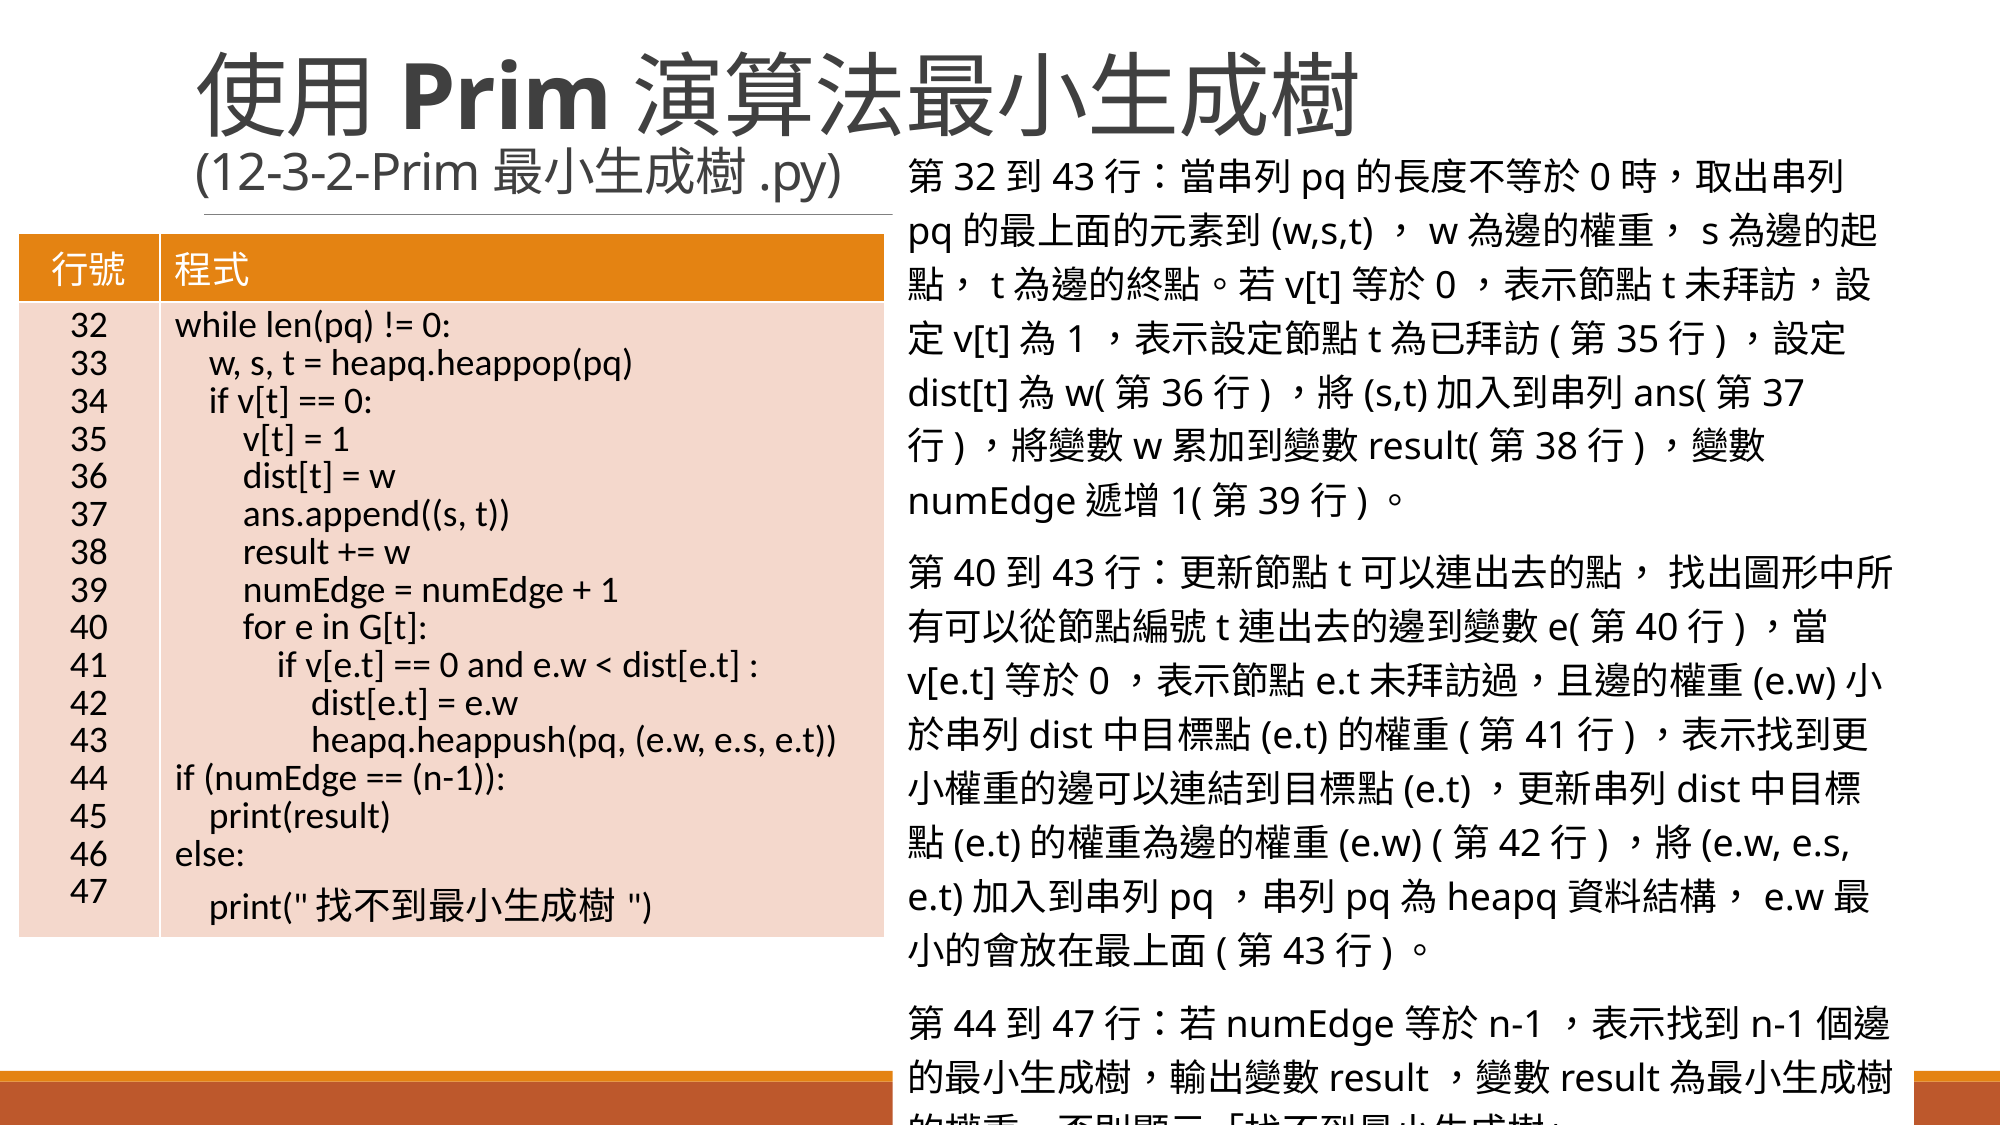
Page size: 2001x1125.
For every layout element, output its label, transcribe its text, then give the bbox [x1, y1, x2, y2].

table_cell while len(pq) != 0: w, s, t = heapq.heappop(pq) if v[t] == 0: v[t] = 1 dist[t] = w ans.append((s, t)) result += w numEdge = numEdge + 1 for e in G[t]: if v[e.t] == 0 and e.w < dist[e.t] : dist[e.t] = e.w heapq.heappush(pq, (e.w, e.s, e.t)) if (numEdge == (n-1)): print(result) else: print("找不到最小生成樹") [161, 303, 884, 937]
table_cell 32 33 34 35 36 37 38 39 40 41 42 43 44 45 46 47 [19, 303, 159, 937]
text_box 第32到43行：當串列pq的長度不等於0時，取出串列pq的最上面的元素到(w,s,t)，w為邊的權重，s為邊的起點，t為邊的終點。若v[t]等於0，表示節點t未拜訪，設定v[t]為1，表示設定節點t為已拜訪(第35行)，設定dist[t]為w(第36行)，將(s,t)加入到串列ans(第37行)，將變數w累加到變數result(第38行)，變數numEdge遞增1(第39行)。 第40到43行：更新節點t可以連出去的點， 找出圖形中所有可以從節點編號t連出去的邊到變數e(第40行)，當v[e.t]等於0，表示節點e.t未拜訪過，且邊的權重(e.w)小於串列dist中目標點(e.t)的權重(第41行)，表示找到更小權重的邊可以連結到目標點(e.t)，更新串列dist中目標點(e.t)的權重為邊的權重(e.w) (第42行)，將(e.w, e.s, e.t)加入到串列pq，串列pq為heapq資料結構，e.w最小的會放在最上面(第43行)。 第44到47行：若numEdge等於n-1，表示找到n-1個邊的最小生成樹，輸出變數result，變數result為最小生成樹的權重，否則顯示「找不到最小生成樹」。 [892, 136, 1914, 1125]
table_header 行號 [19, 234, 159, 301]
table_header 程式 [161, 234, 884, 301]
title 使用Prim演算法最小生成樹 (12-3-2-Prim最小生成樹.py) [180, 47, 1830, 209]
